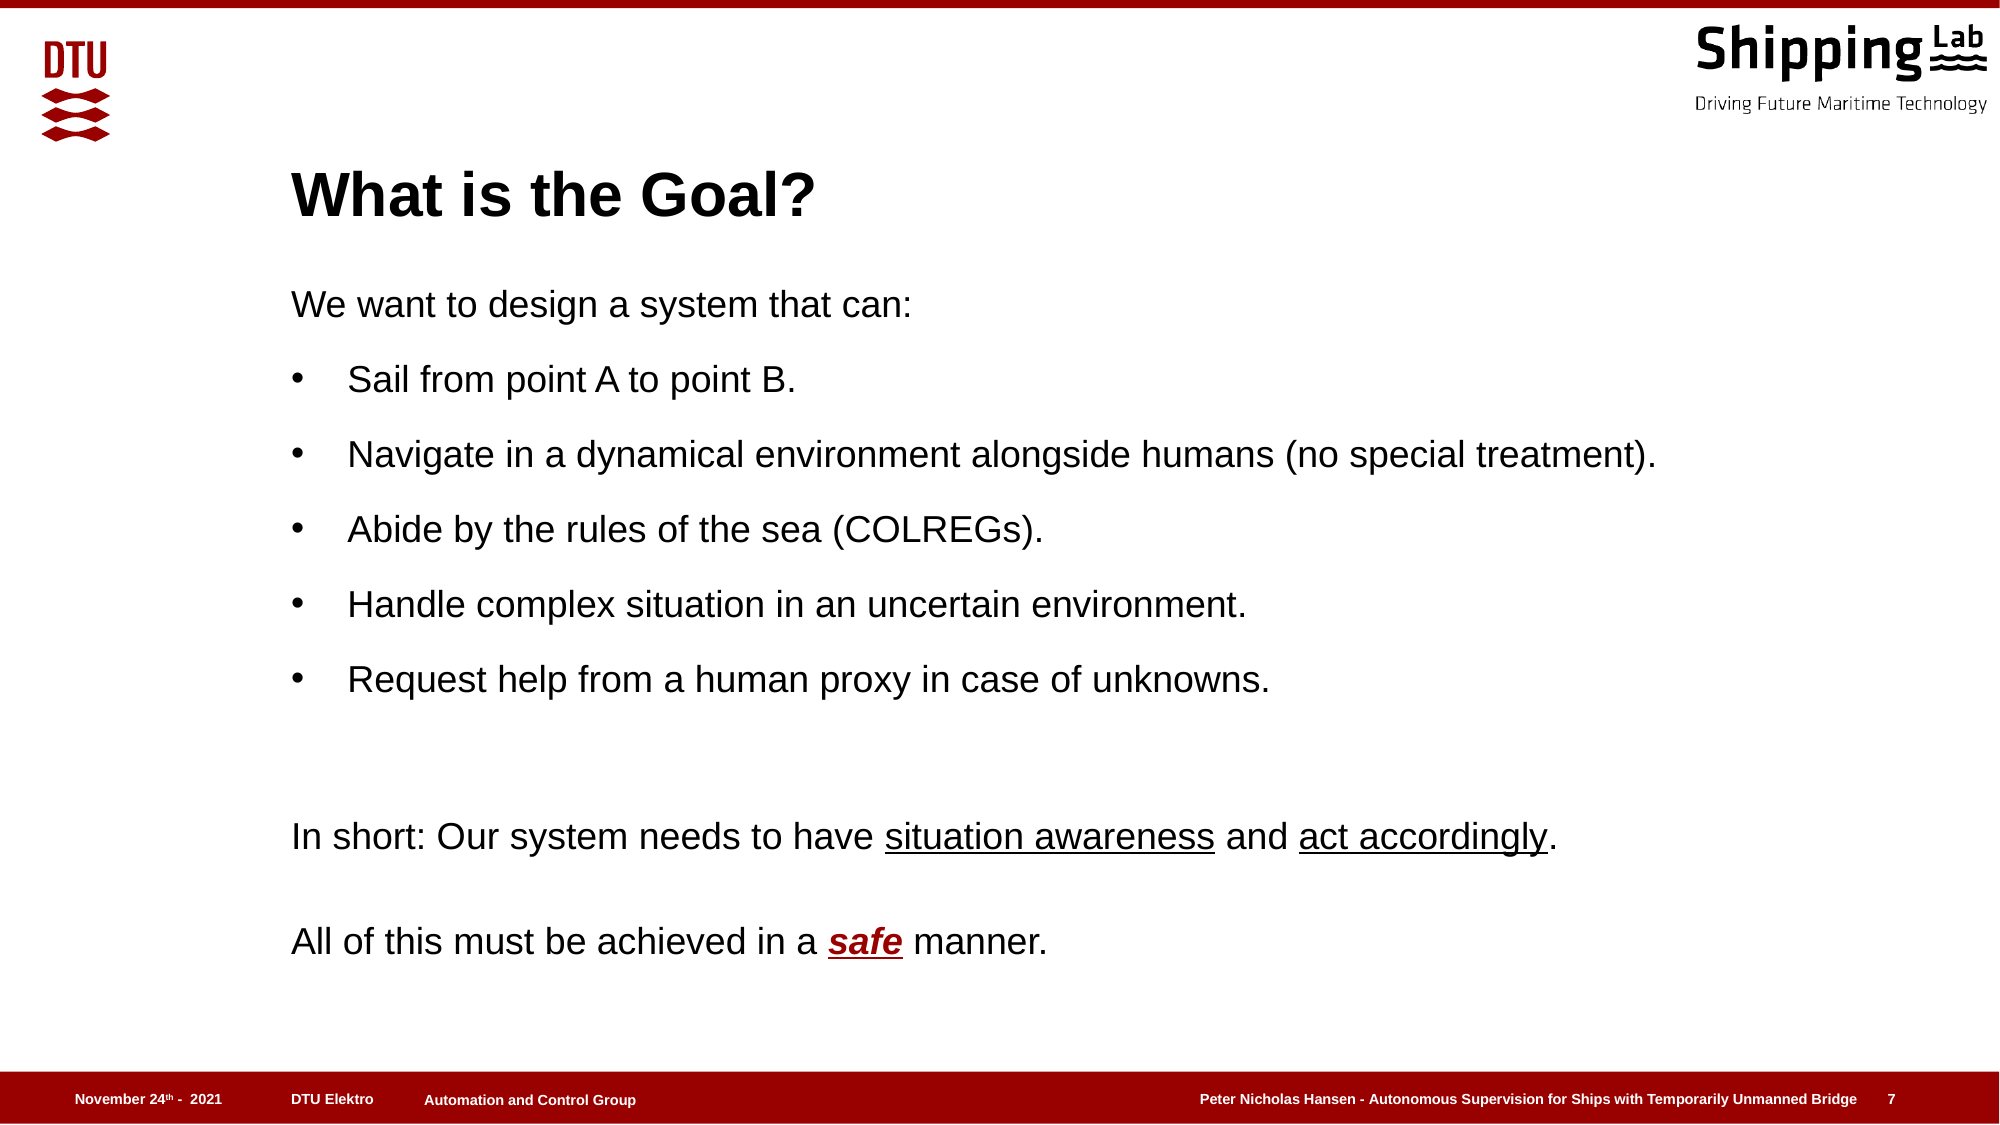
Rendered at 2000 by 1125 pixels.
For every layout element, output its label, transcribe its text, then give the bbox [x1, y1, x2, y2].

picture [1696, 24, 1987, 114]
title What is the Goal? [291, 69, 1819, 230]
slide_number 7 [1887, 1073, 1959, 1125]
list We want to design a system that can: Sail from point A to point B. Navigate in a dynamical environment alongside humans (no special treatment). Abide by the rules of the sea (COLREGs). Handle complex situation in an uncertain environment. Request help from a human proxy in case of unknowns. In short: Our system needs to have situation awareness and act accordingly. All of this must be achieved in a safe manner. [291, 279, 1819, 1026]
